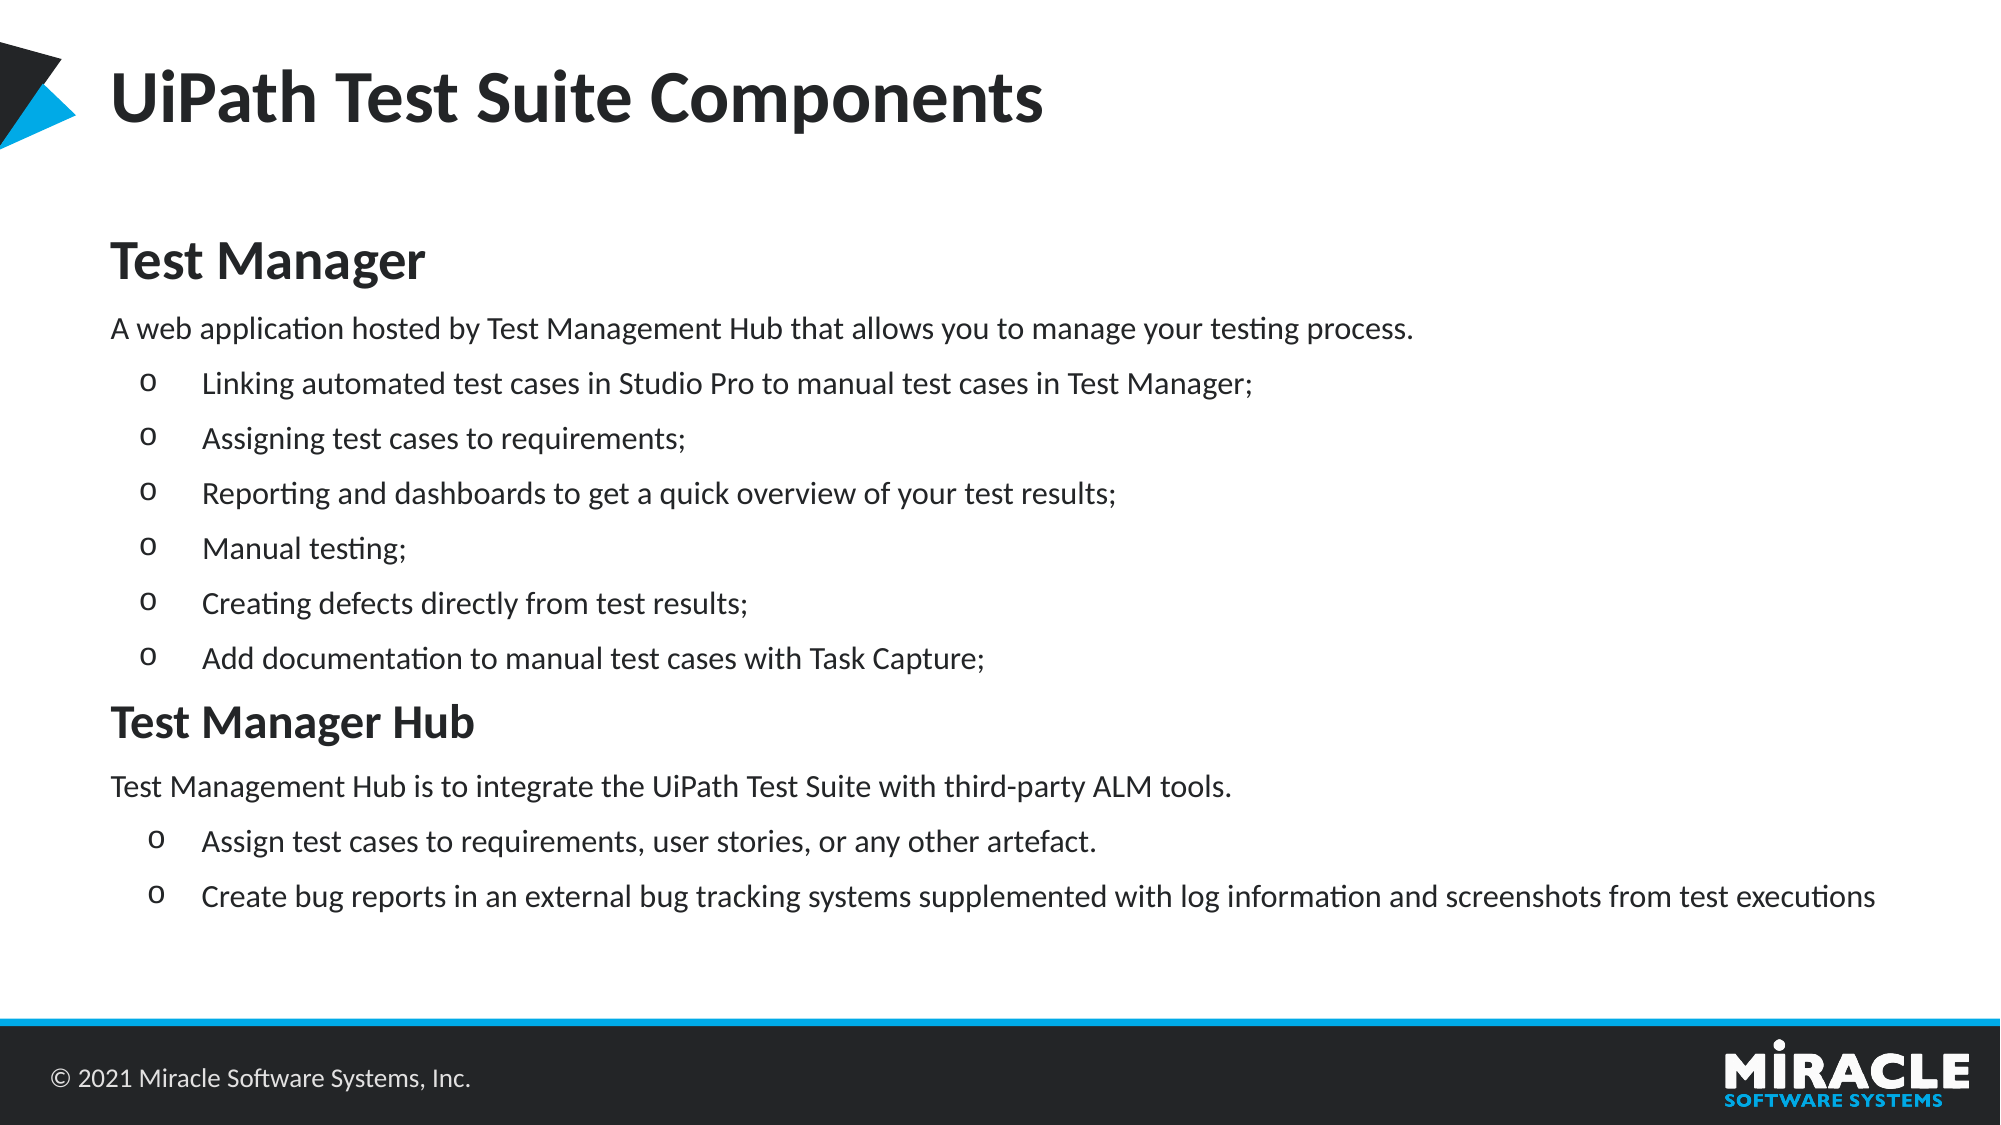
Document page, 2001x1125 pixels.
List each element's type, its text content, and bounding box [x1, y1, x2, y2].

list Test Manager A web application hosted by Test Management Hub that allows you to manage your testing process. Linking automated test cases in Studio Pro to manual test cases in Test Manager; Assigning test cases to requirements; Reporting and dashboards to get a quick overview of your test results; Manual testing; Creating defects directly from test results; Add documentation to manual test cases with Task Capture; Test Manager Hub Test Management Hub is to integrate the UiPath Test Suite with third-party ALM tools. Assign test cases to requirements, user stories, or any other artefact. Create bug reports in an external bug tracking systems supplemented with log information and screenshots from test executions [95, 200, 1948, 925]
list UiPath Test Suite Components [95, 27, 1913, 169]
